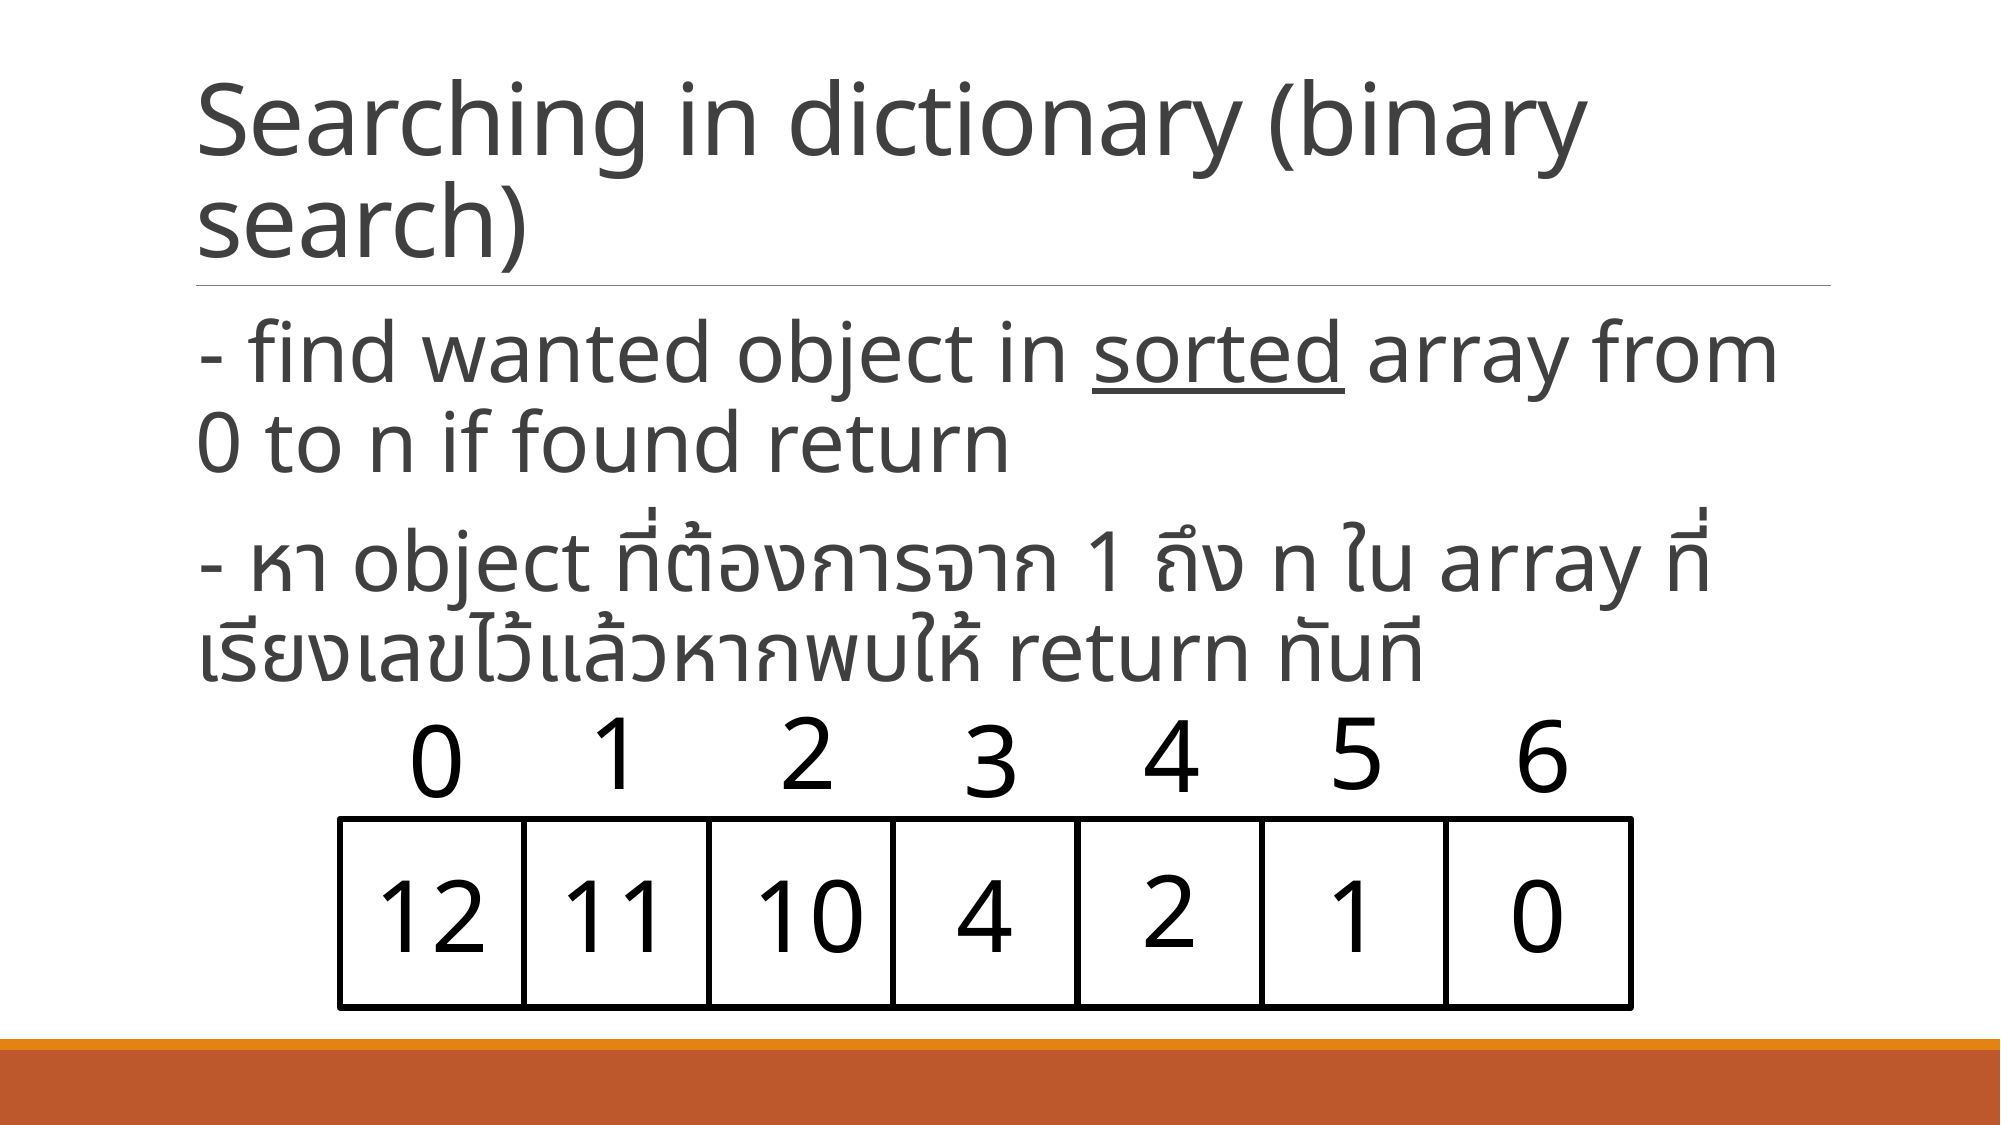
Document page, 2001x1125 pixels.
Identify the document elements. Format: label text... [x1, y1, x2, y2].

text_box 0 [393, 690, 481, 825]
text_box [1445, 818, 1632, 1009]
text_box [339, 818, 523, 1009]
text_box 10 [737, 845, 882, 980]
text_box 2 [1126, 839, 1214, 975]
text_box 4 [941, 845, 1029, 980]
text_box 6 [1500, 684, 1587, 820]
text_box 3 [949, 690, 1036, 825]
text_box 0 [1495, 845, 1582, 980]
text_box 12 [360, 845, 505, 980]
text_box 1 [1310, 845, 1398, 980]
text_box [892, 818, 1076, 1009]
text_box 11 [544, 845, 689, 980]
text_box 5 [1313, 682, 1401, 818]
text_box [1261, 818, 1445, 1009]
text_box 4 [1128, 684, 1216, 820]
text_box 1 [574, 682, 661, 818]
title Searching in dictionary (binary search) [180, 47, 1830, 285]
text_box [707, 818, 892, 1009]
text_box [523, 818, 707, 1009]
text_box 2 [764, 682, 852, 818]
text_box [1076, 818, 1261, 1009]
list - find wanted object in sorted array from 0 to n if found return - หา object ที่ต้องการจาก 1 ถึง n ใน array ที่เรียงเลขไว้แล้วหากพบให้ return ทันที [180, 302, 1830, 963]
